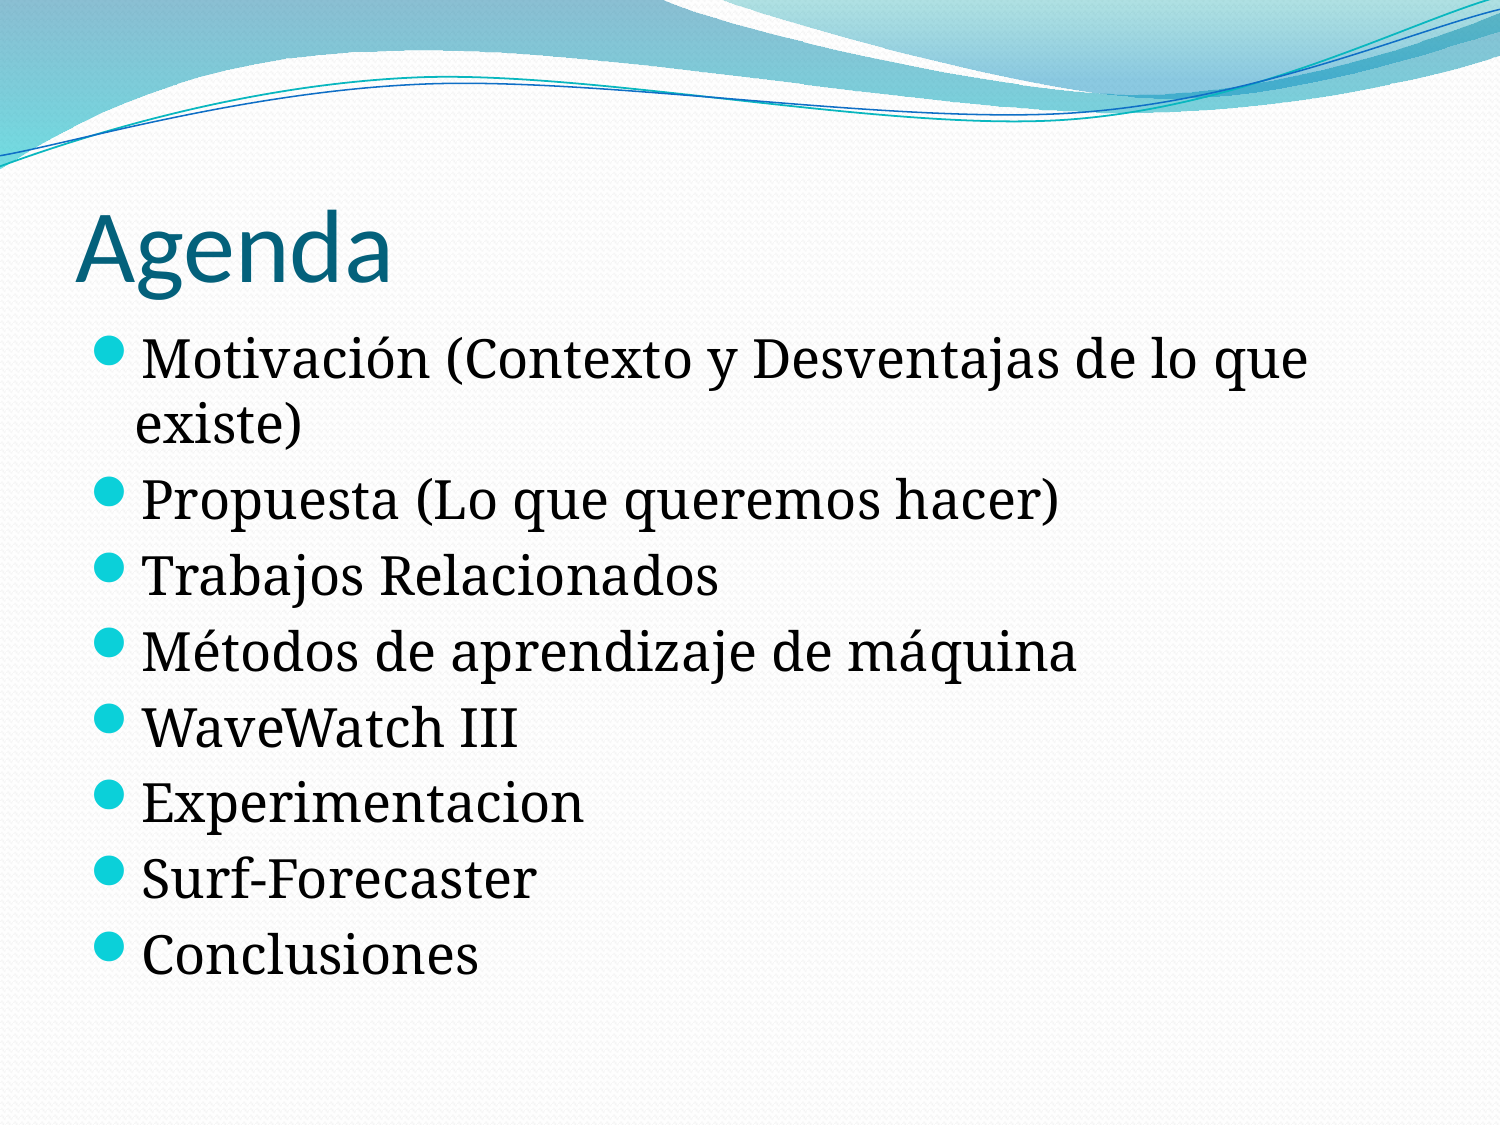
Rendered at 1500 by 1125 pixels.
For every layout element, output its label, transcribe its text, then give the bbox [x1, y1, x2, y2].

title Agenda [75, 115, 1425, 303]
list Motivación (Contexto y Desventajas de lo que existe) Propuesta (Lo que queremos hacer) Trabajos Relacionados Métodos de aprendizaje de máquina WaveWatch III Experimentacion Surf-Forecaster Conclusiones [75, 317, 1425, 1038]
